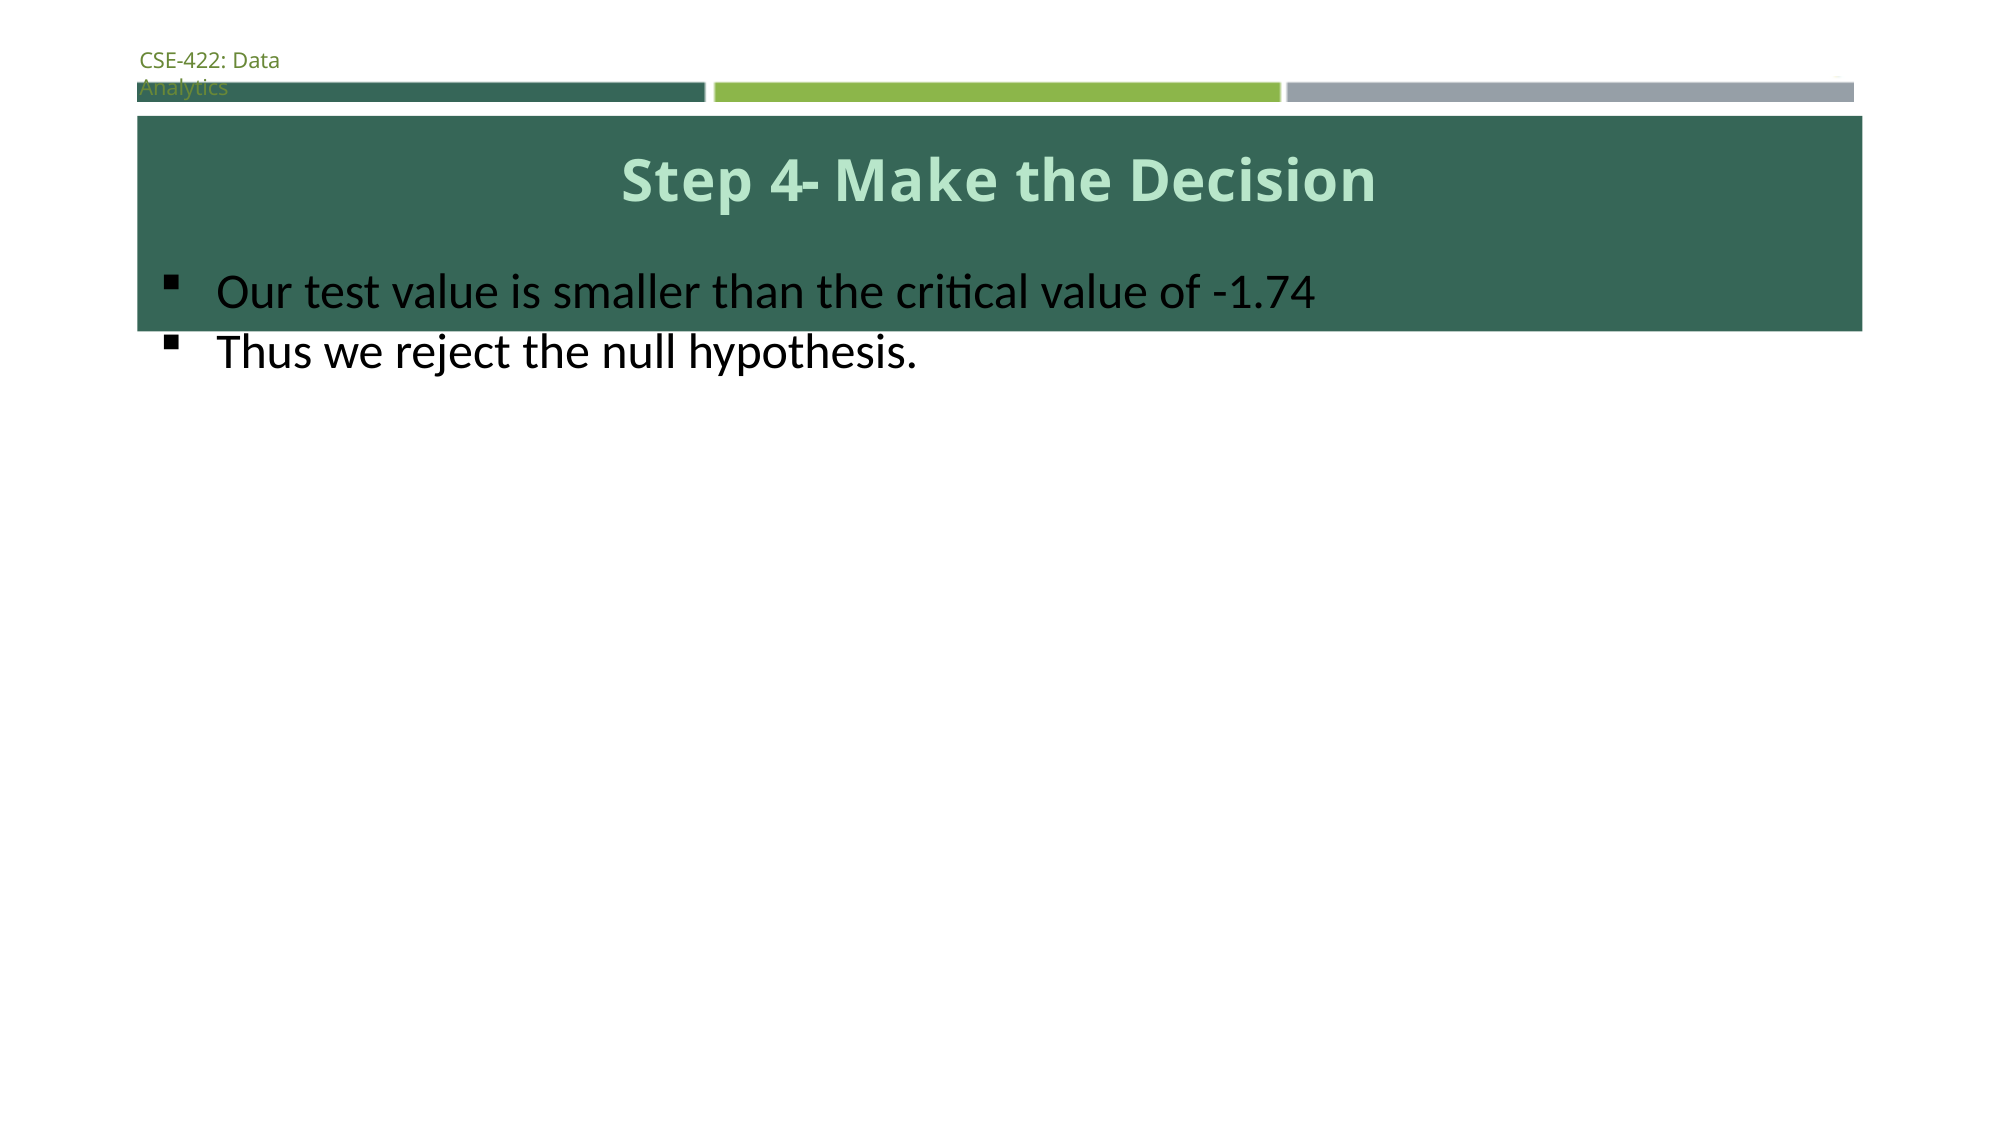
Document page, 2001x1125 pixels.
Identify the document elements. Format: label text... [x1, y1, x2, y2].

title Step 4- Make the Decision [137, 115, 1863, 332]
picture [137, 75, 1854, 102]
text_box Our test value is smaller than the critical value of -1.74 Thus we reject the null hypothesis. [158, 256, 1322, 379]
text_box CSE-422: Data Analytics [137, 44, 374, 75]
